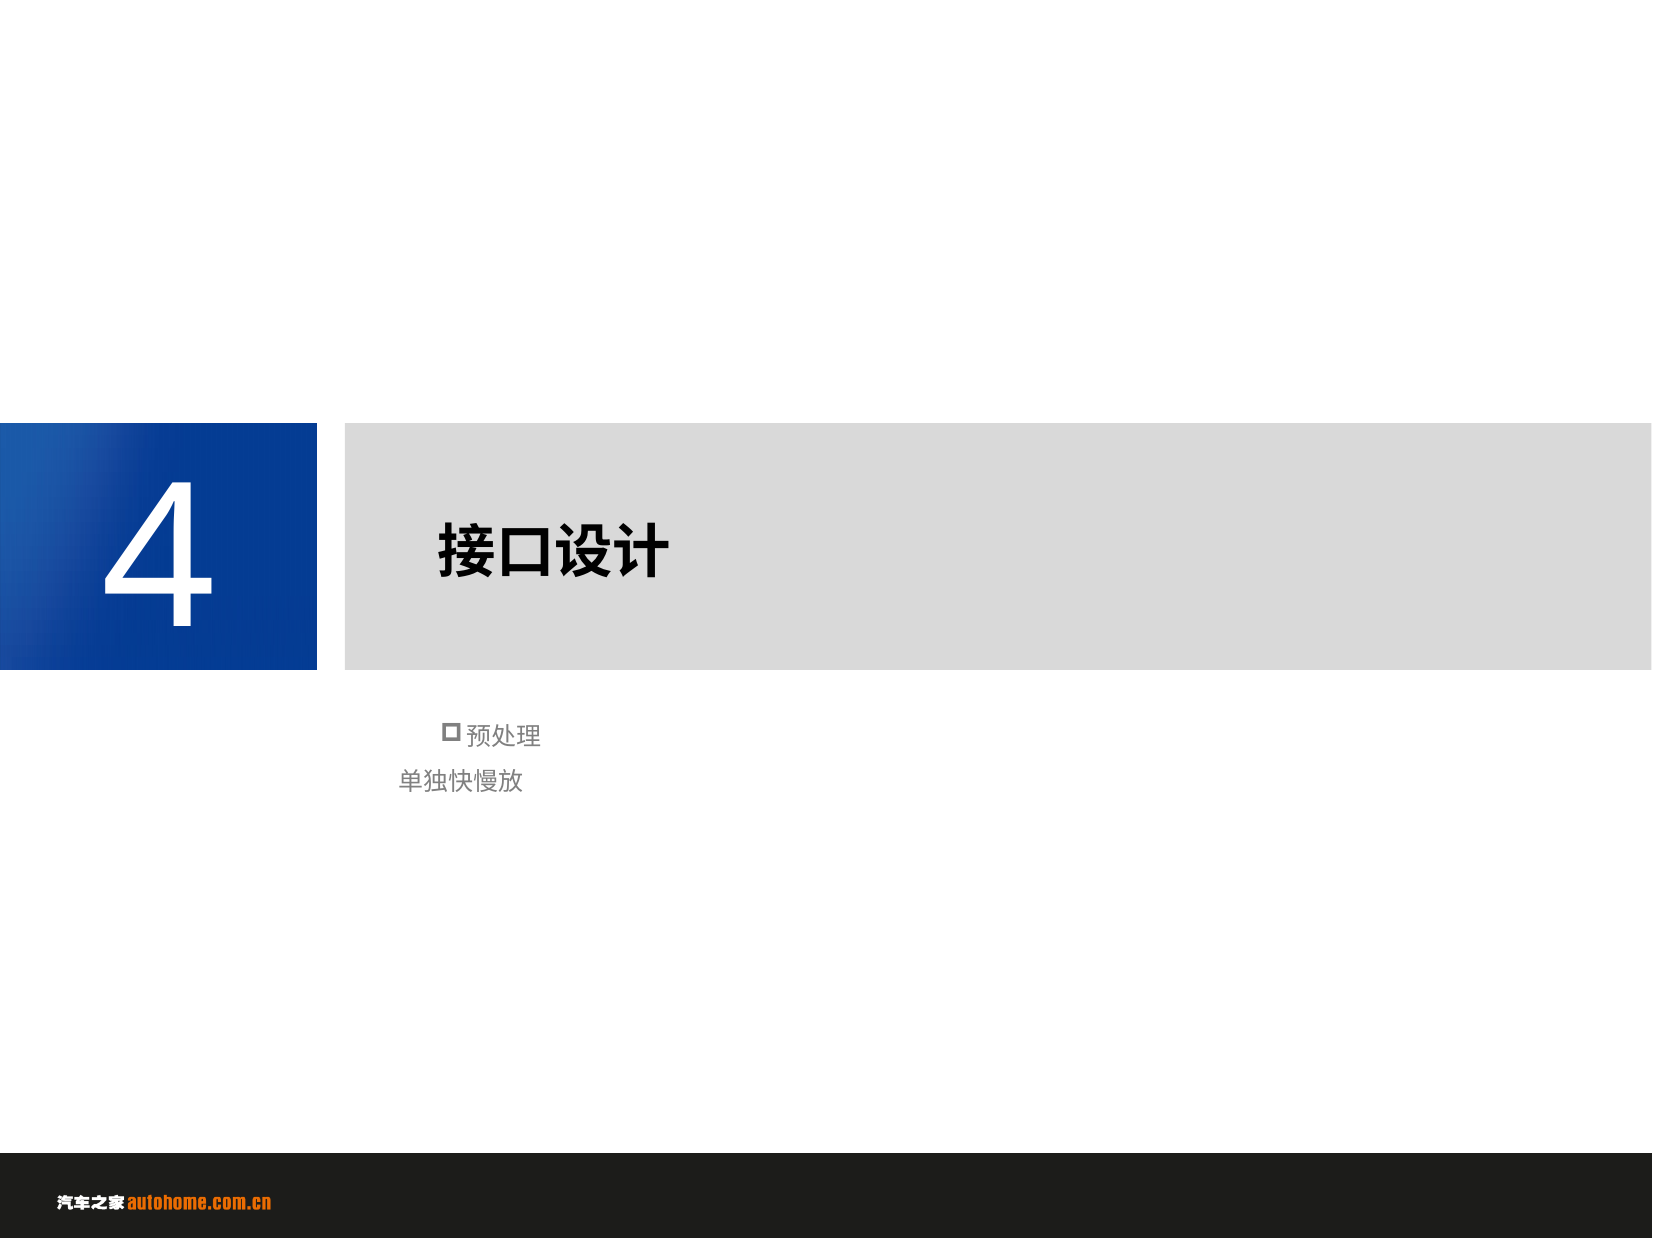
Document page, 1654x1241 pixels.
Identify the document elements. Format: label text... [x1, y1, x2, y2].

text_box 预处理 单独快慢放 [383, 698, 1421, 1100]
picture [0, 1153, 1652, 1238]
text_box 接口设计 [423, 485, 1598, 614]
text_box 4 [0, 423, 317, 670]
